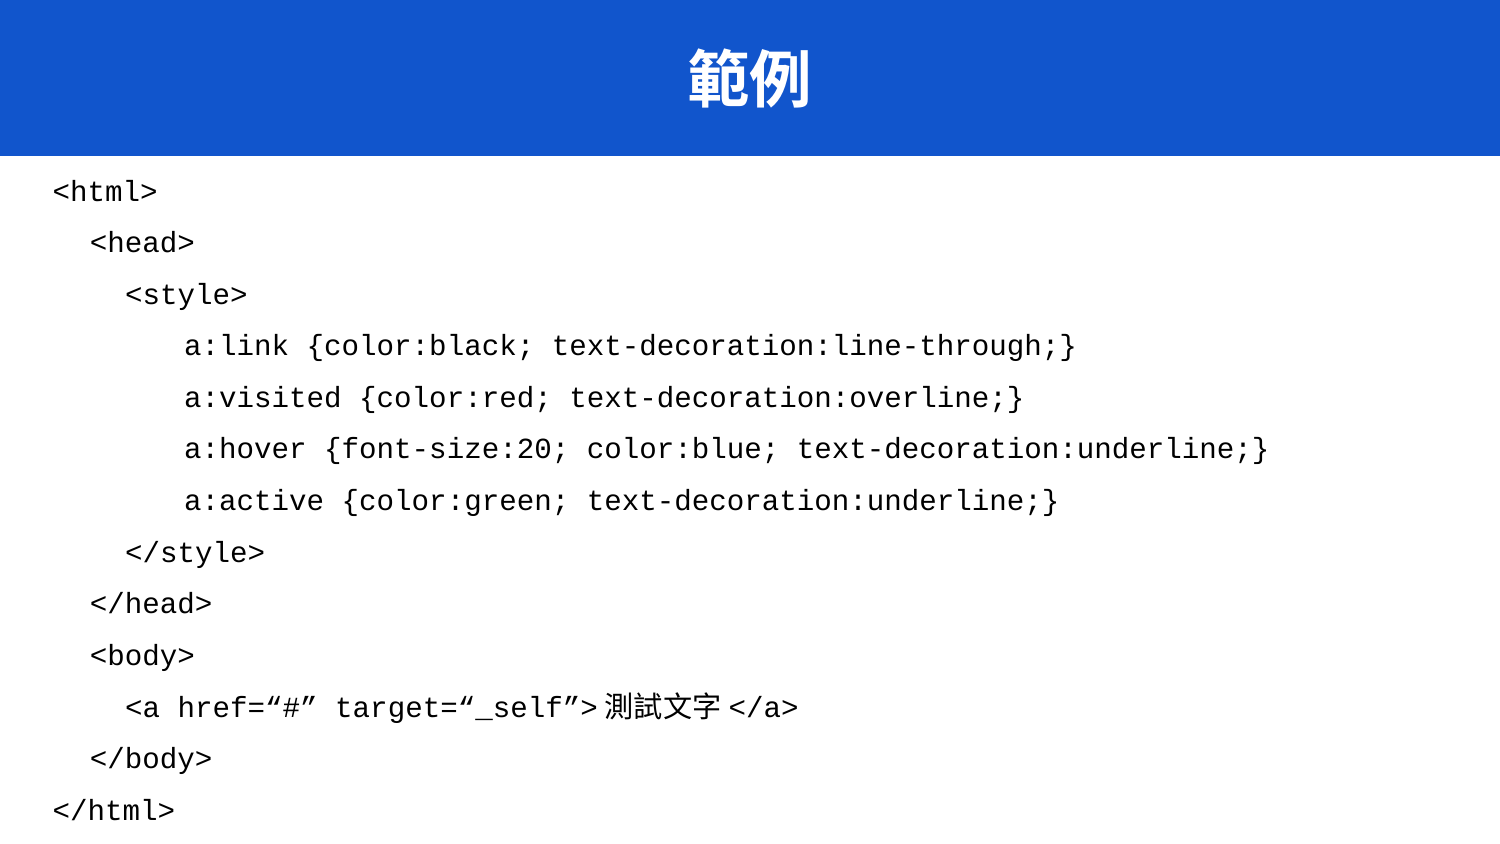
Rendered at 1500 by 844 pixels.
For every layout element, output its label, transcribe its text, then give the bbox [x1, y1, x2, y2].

title 範例 [0, 0, 1500, 156]
list <html> <head> <style> a:link {color:black; text-decoration:line-through;} a:visited {color:red; text-decoration:overline;} a:hover {font-size:20; color:blue; text-decoration:underline;} a:active {color:green; text-decoration:underline;} </style> </head> <body> <a href=“#” target=“_self”>測試文字</a> </body> </html> [0, 156, 1449, 800]
